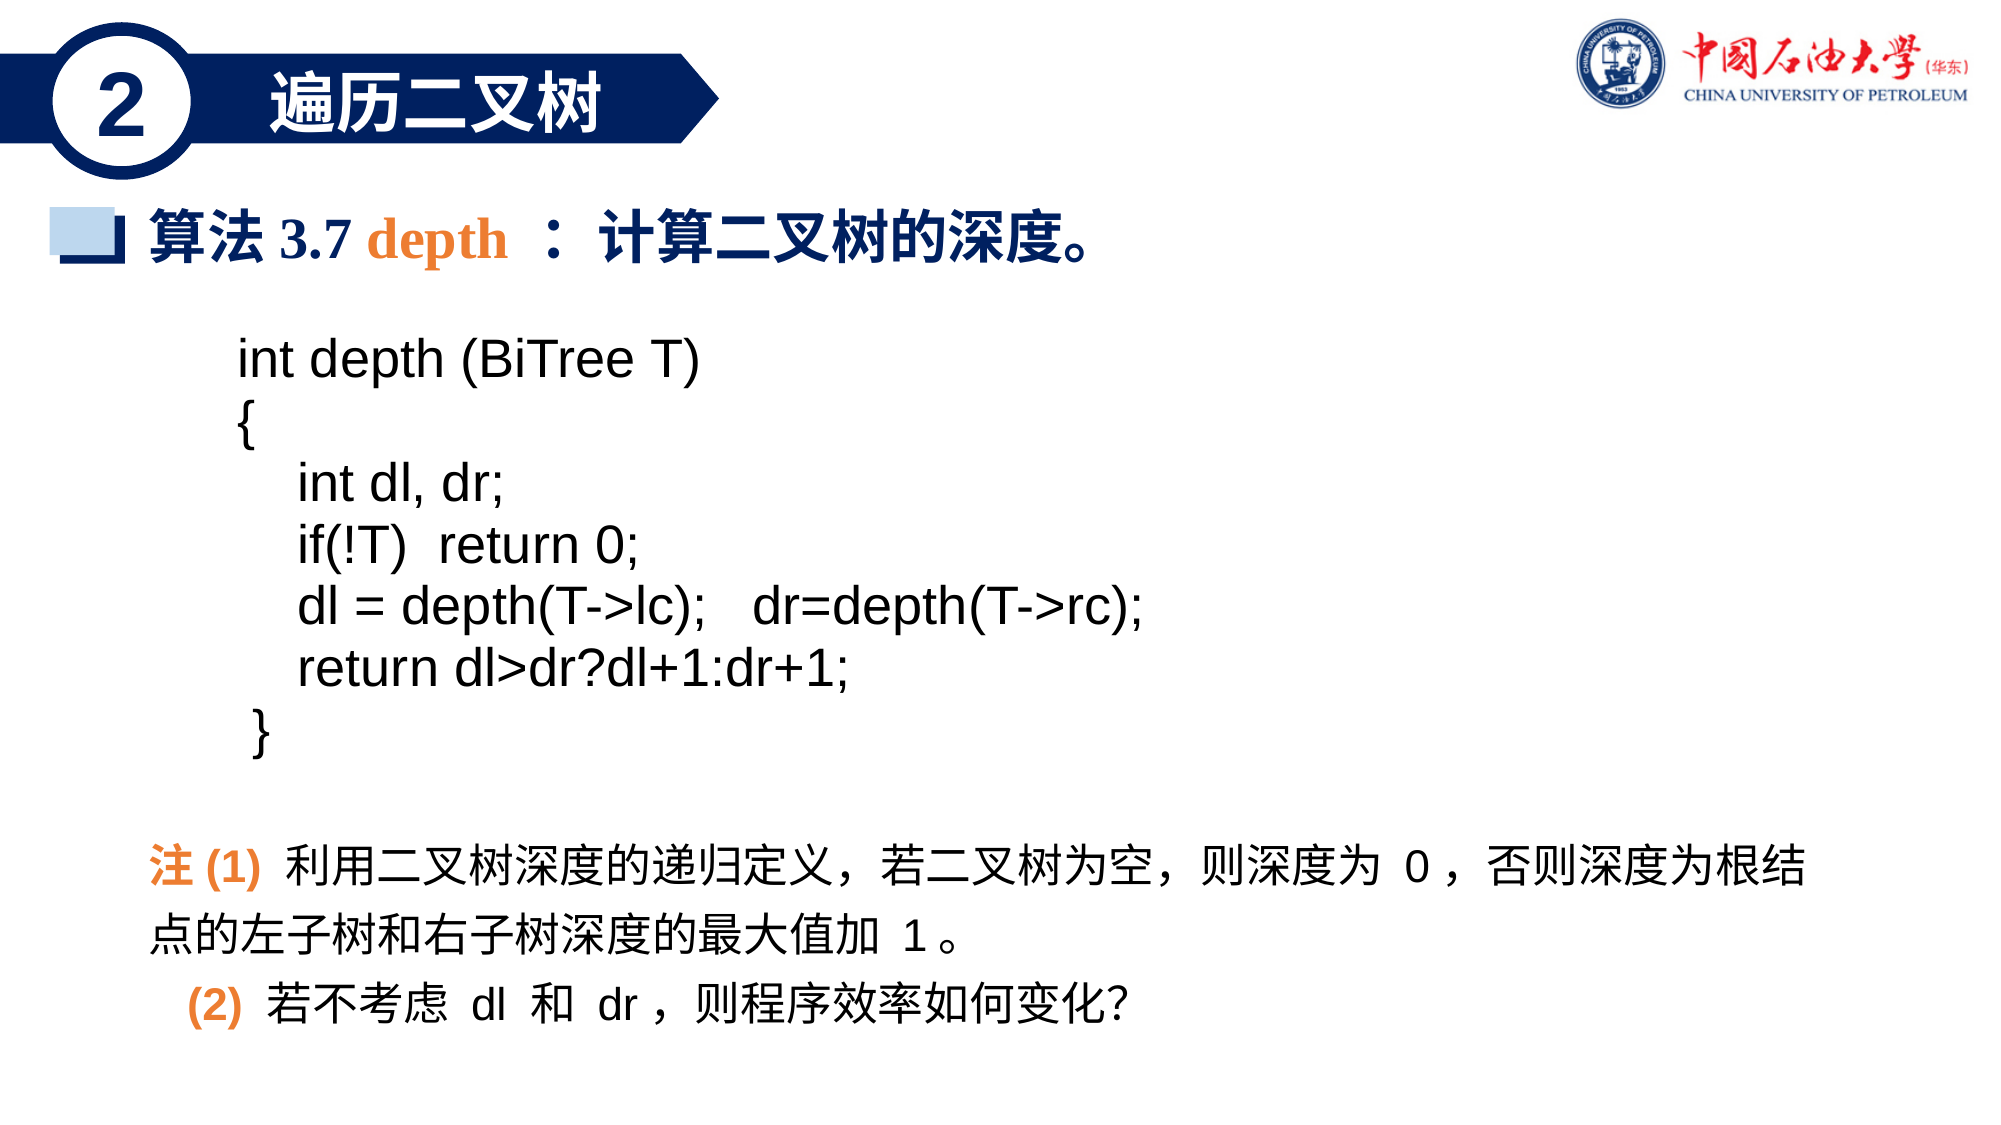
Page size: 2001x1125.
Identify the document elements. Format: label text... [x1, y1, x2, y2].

text_box int depth (BiTree T) { int dl, dr; if(!T) return 0; dl = depth(T->lc); dr=depth(T->rc); return dl>dr?dl+1:dr+1; } [147, 321, 1731, 768]
text_box 算法3.7 depth ：计算二叉树的深度。 [134, 192, 1865, 278]
picture [1554, 3, 2000, 127]
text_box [49, 207, 125, 264]
text_box 注(1) 利用二叉树深度的递归定义，若二叉树为空，则深度为 0，否则深度为根结点的左子树和右子树深度的最大值加 1。 (2) 若不考虑 dl 和 dr，则程序效率如何变化？ [134, 815, 1865, 1037]
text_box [0, 28, 719, 173]
